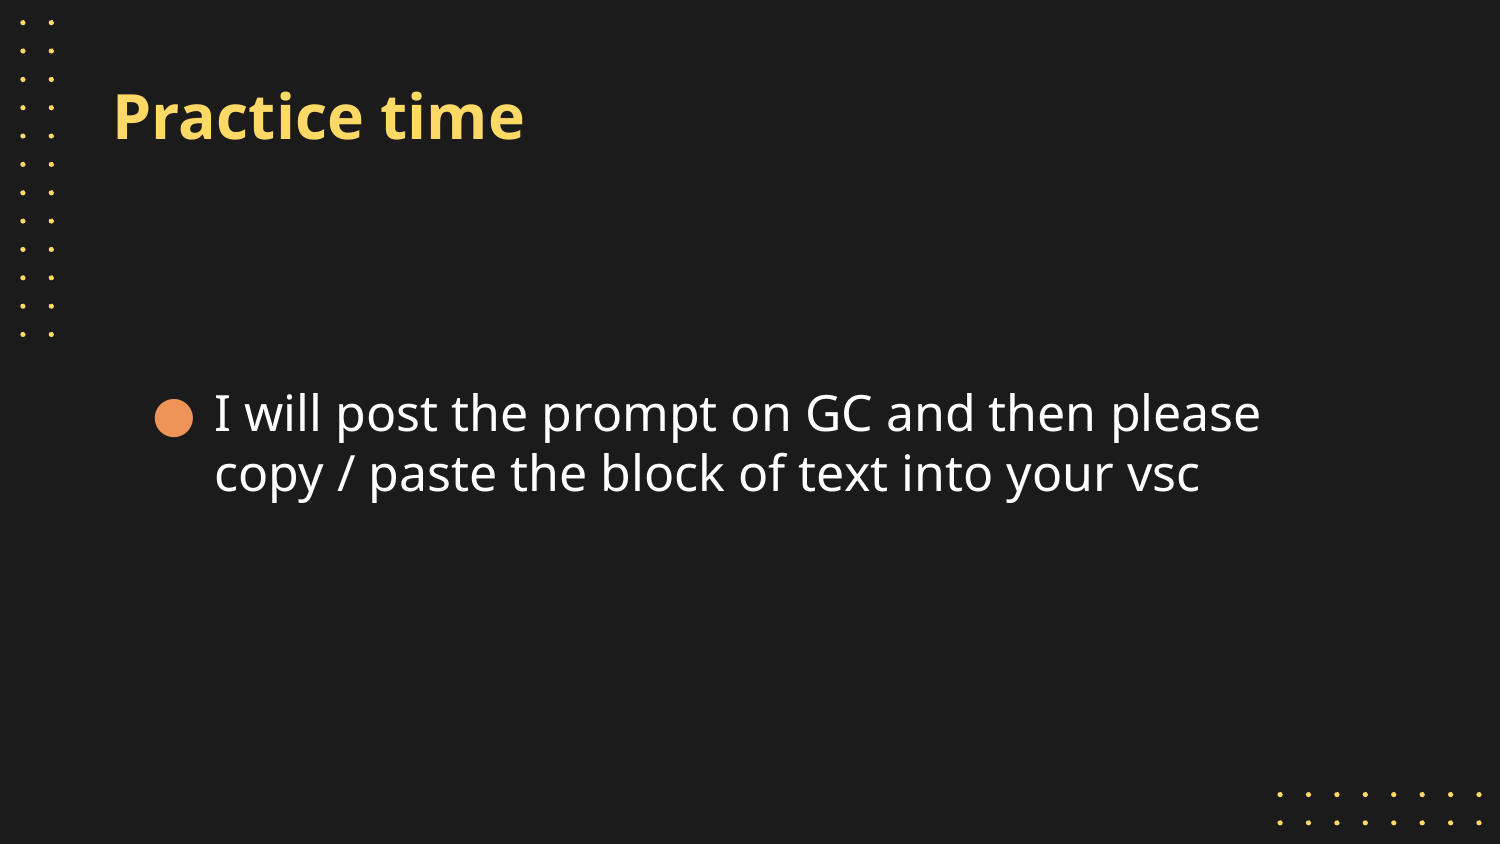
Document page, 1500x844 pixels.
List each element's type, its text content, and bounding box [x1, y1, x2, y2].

title Practice time [97, 61, 885, 156]
list I will post the prompt on GC and then please copy / paste the block of text into your vsc [124, 366, 1376, 800]
